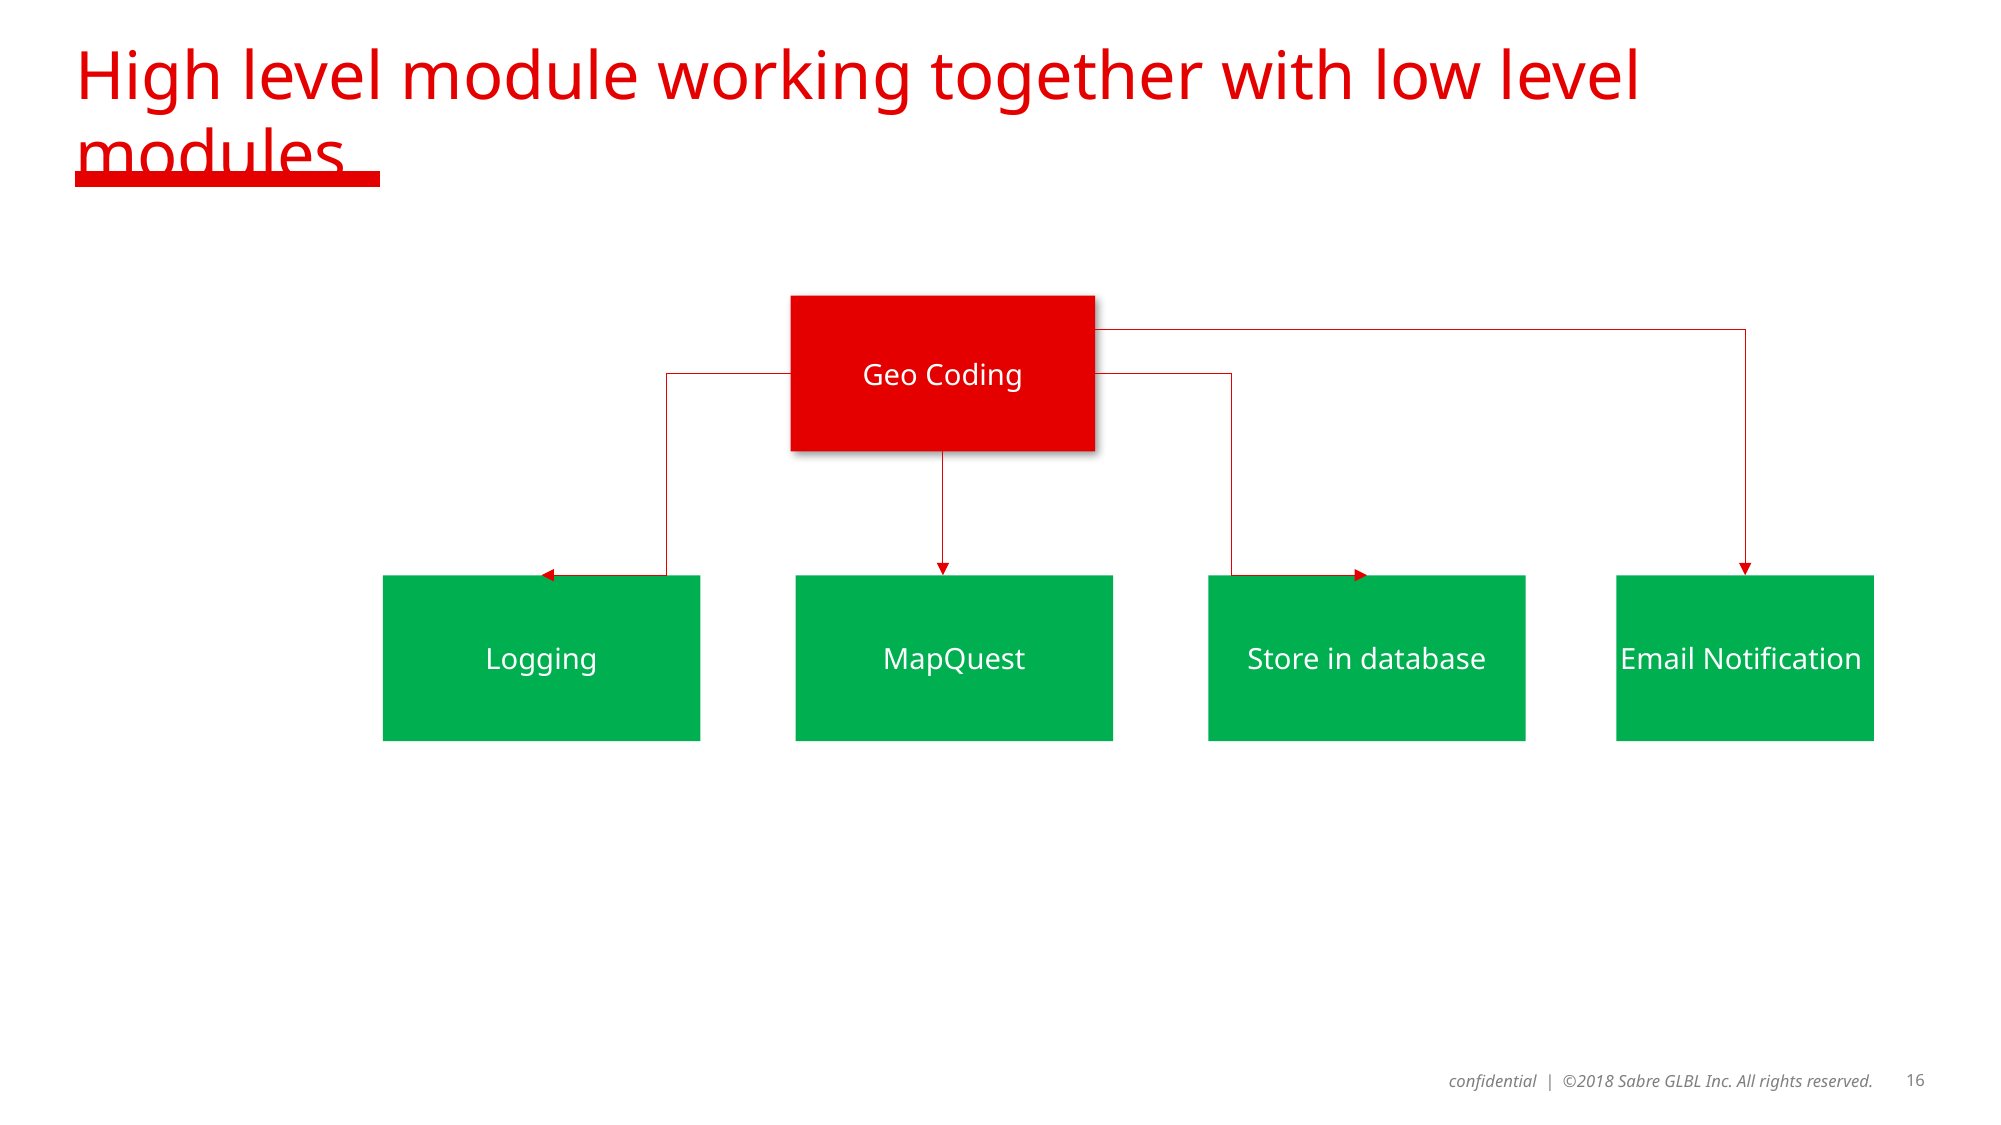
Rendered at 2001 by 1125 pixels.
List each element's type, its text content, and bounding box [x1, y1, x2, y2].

title High level module working together with low level modules [75, 71, 1925, 154]
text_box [382, 295, 1874, 742]
